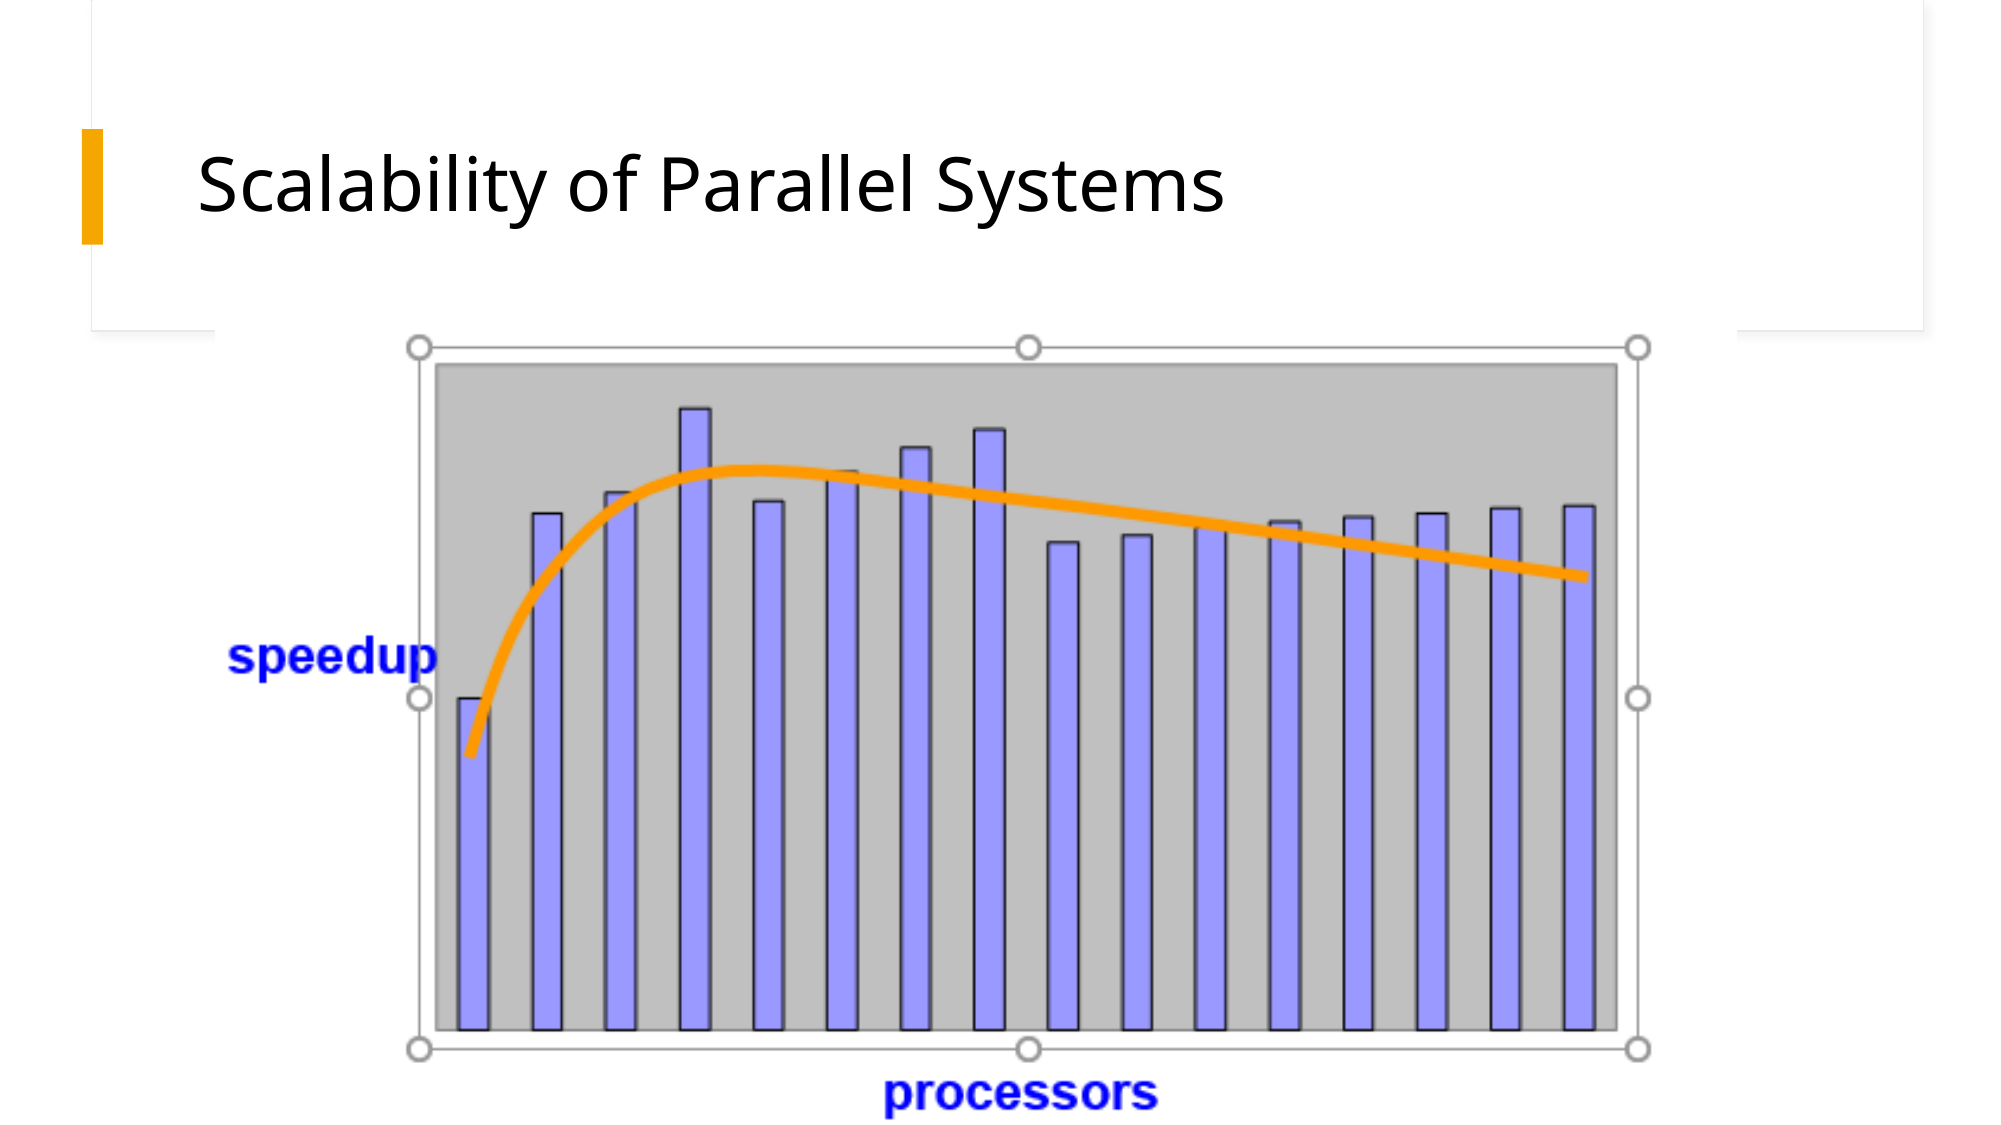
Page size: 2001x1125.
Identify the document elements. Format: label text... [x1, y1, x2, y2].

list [215, 283, 1737, 1125]
title Scalability of Parallel Systems [183, 90, 1851, 284]
